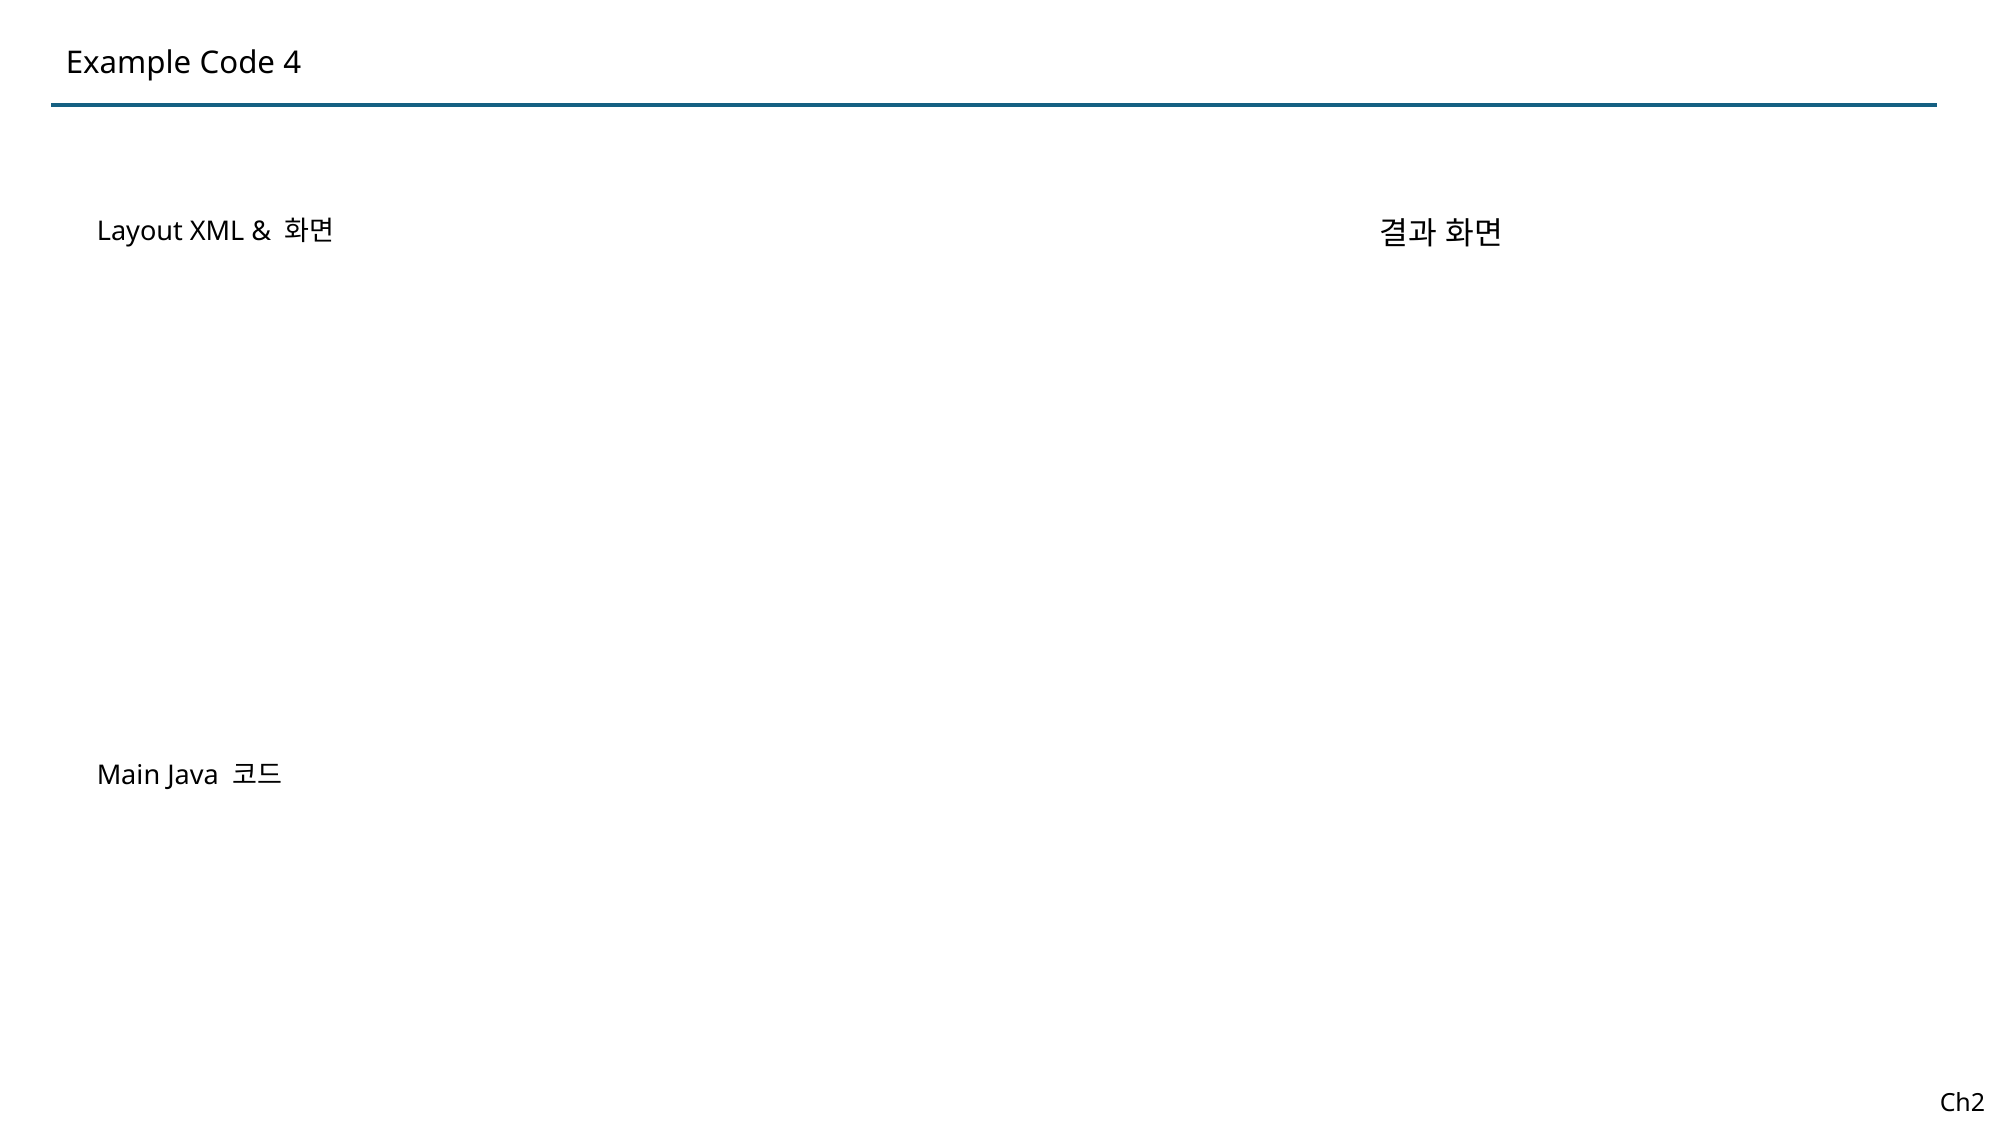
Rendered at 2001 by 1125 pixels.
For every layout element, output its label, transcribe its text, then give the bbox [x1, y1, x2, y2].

text_box Layout XML & 화면 [82, 206, 422, 254]
text_box 결과 화면 [1365, 206, 1705, 259]
text_box Ch2 [1913, 1079, 2000, 1125]
text_box Example Code 4 [51, 34, 454, 87]
text_box Main Java 코드 [82, 749, 422, 798]
